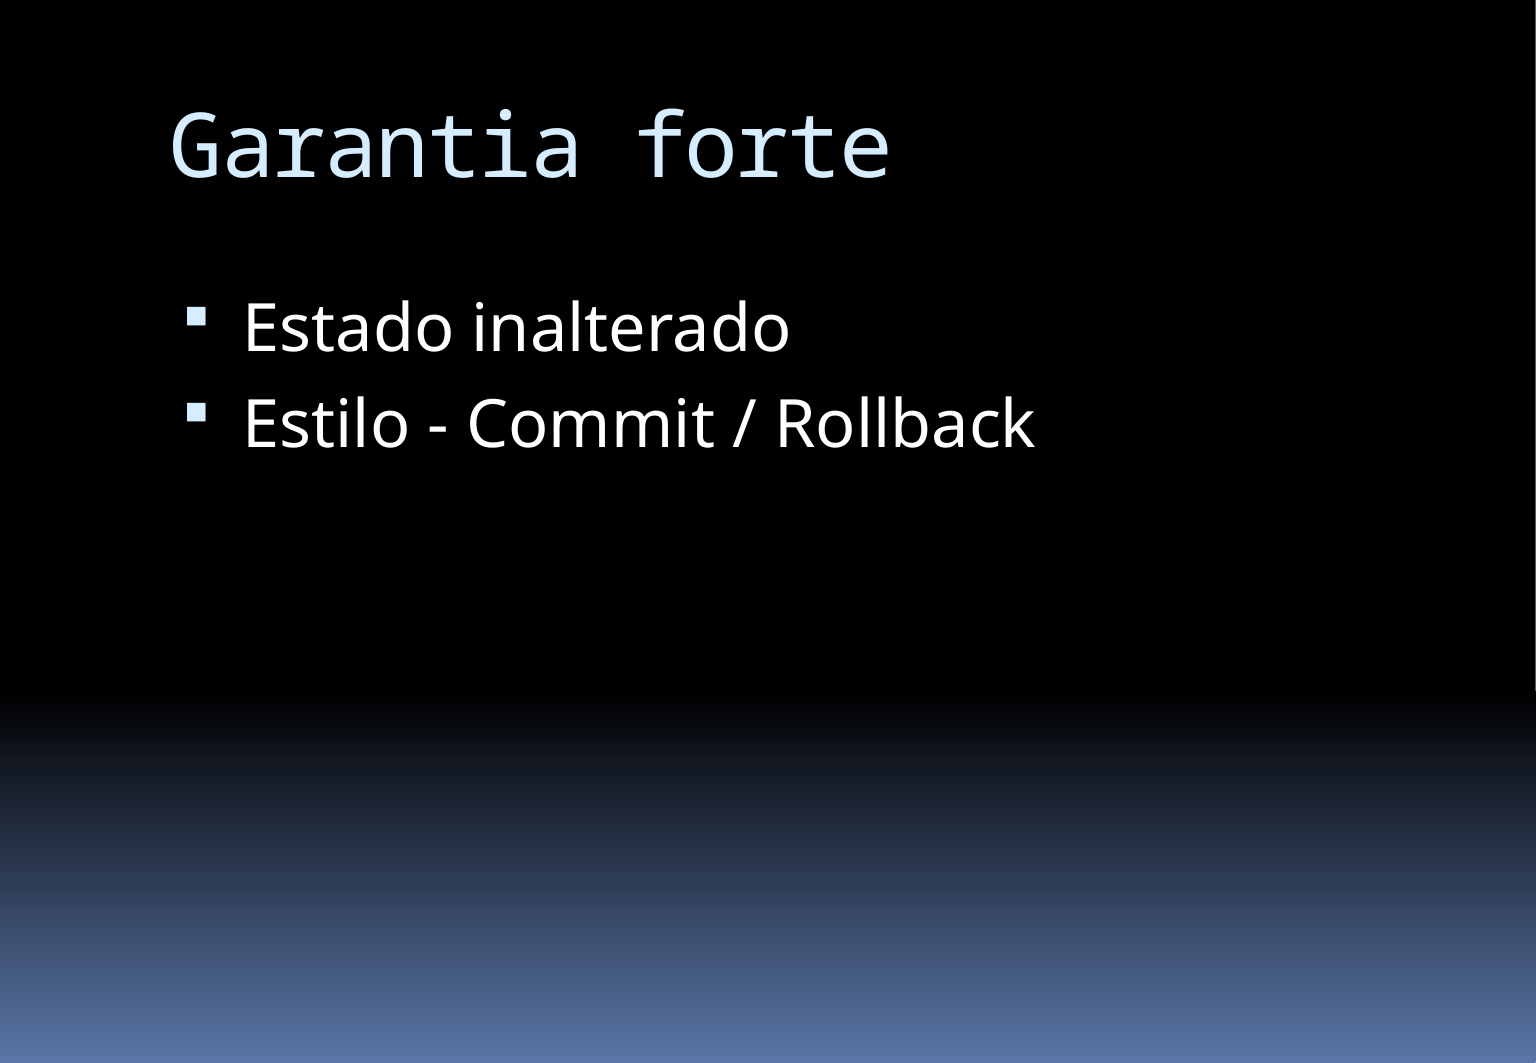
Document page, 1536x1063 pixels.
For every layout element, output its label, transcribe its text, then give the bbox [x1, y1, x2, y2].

title Garantia forte [153, 79, 1459, 222]
list Estado inalterado Estilo - Commit / Rollback [153, 276, 1459, 986]
